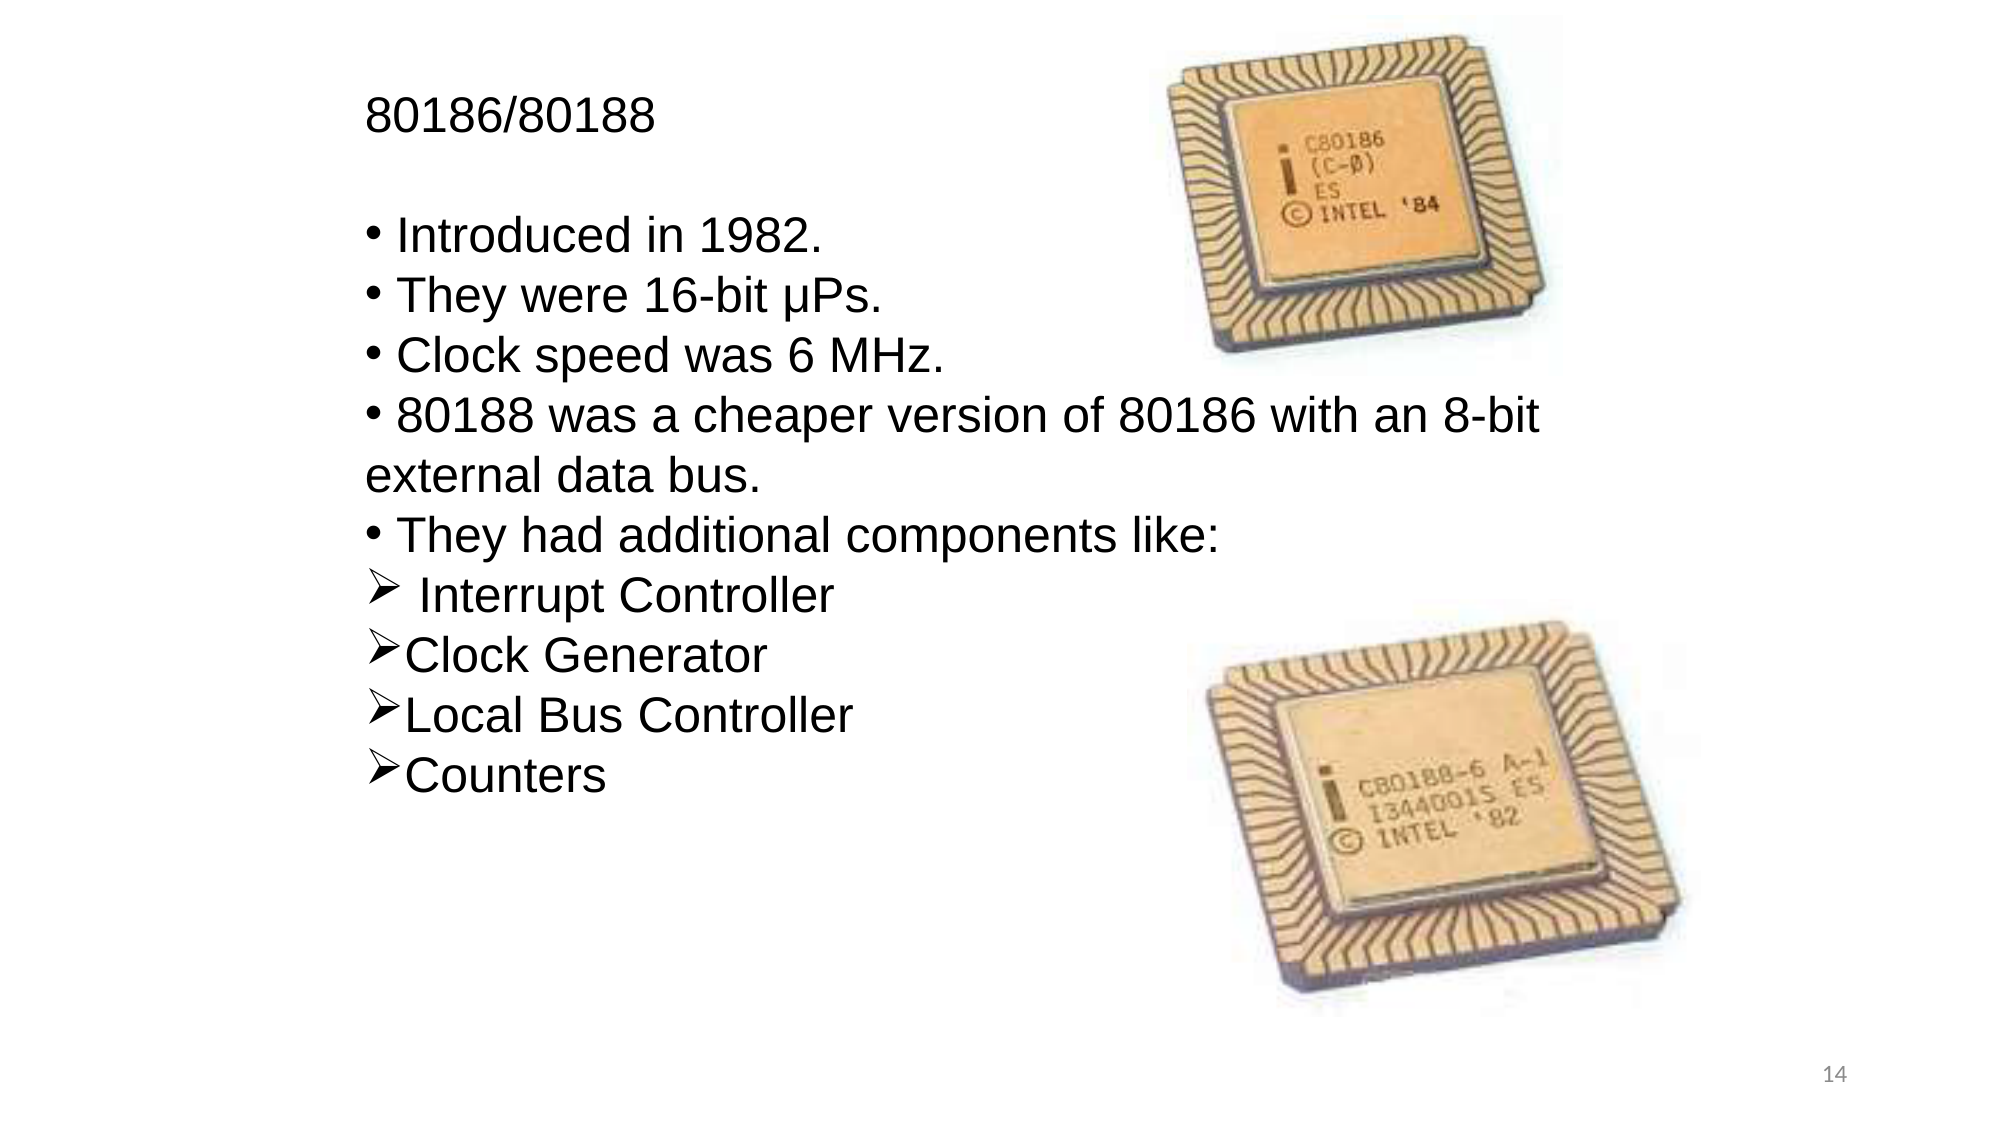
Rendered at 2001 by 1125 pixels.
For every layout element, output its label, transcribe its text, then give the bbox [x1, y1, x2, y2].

picture [1149, 15, 1563, 376]
slide_number 14 [1412, 1042, 1863, 1103]
picture [1187, 599, 1701, 1017]
text_box 80186/80188 Introduced in 1982. They were 16-bit μPs. Clock speed was 6 MHz. 80188 was a cheaper version of 80186 with an 8-bit external data bus. They had additional components like: Interrupt Controller Clock Generator Local Bus Controller Counters [349, 74, 1613, 810]
